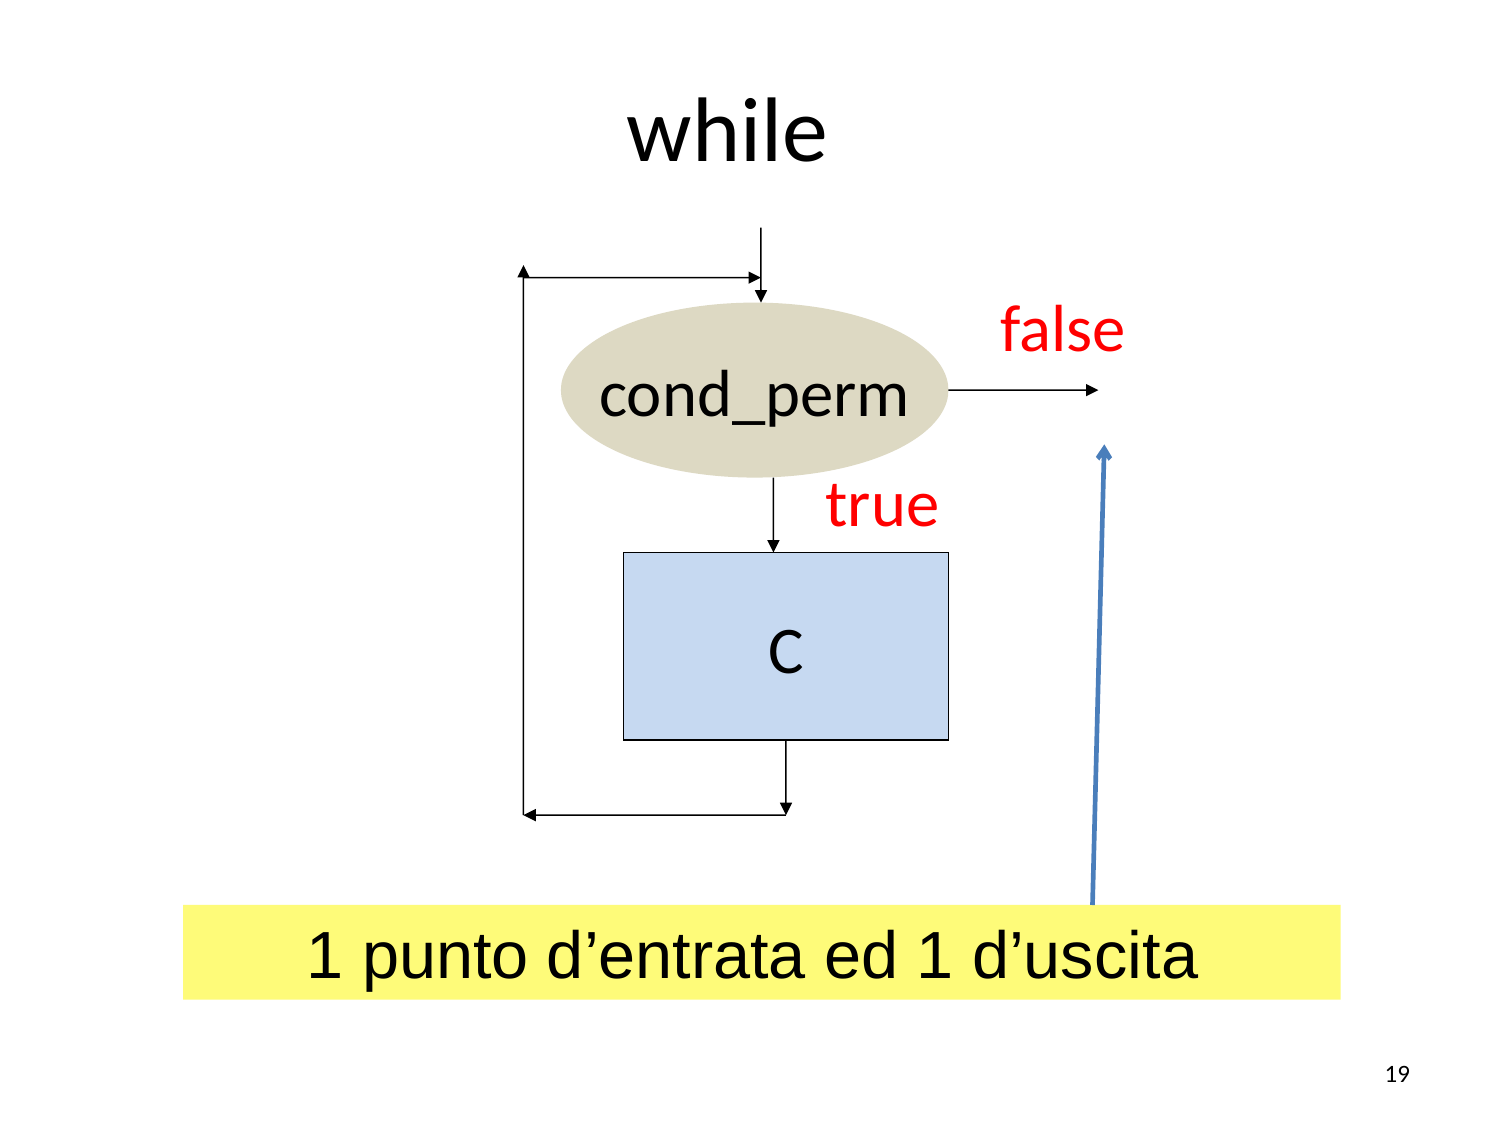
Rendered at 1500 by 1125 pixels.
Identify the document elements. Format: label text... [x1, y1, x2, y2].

text_box [779, 740, 793, 816]
text_box [948, 383, 1099, 397]
title while [100, 31, 1376, 219]
text_box [767, 477, 780, 553]
text_box [523, 271, 761, 284]
text_box [524, 808, 785, 822]
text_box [1092, 444, 1105, 906]
text_box 1 punto d’entrata ed 1 d’uscita [183, 904, 1341, 1000]
text_box cond_perm [560, 302, 949, 478]
text_box false [985, 277, 1211, 373]
slide_number 19 [1074, 1042, 1425, 1103]
text_box [754, 227, 768, 303]
text_box [517, 265, 530, 816]
text_box C [623, 552, 949, 741]
text_box true [810, 452, 1074, 548]
